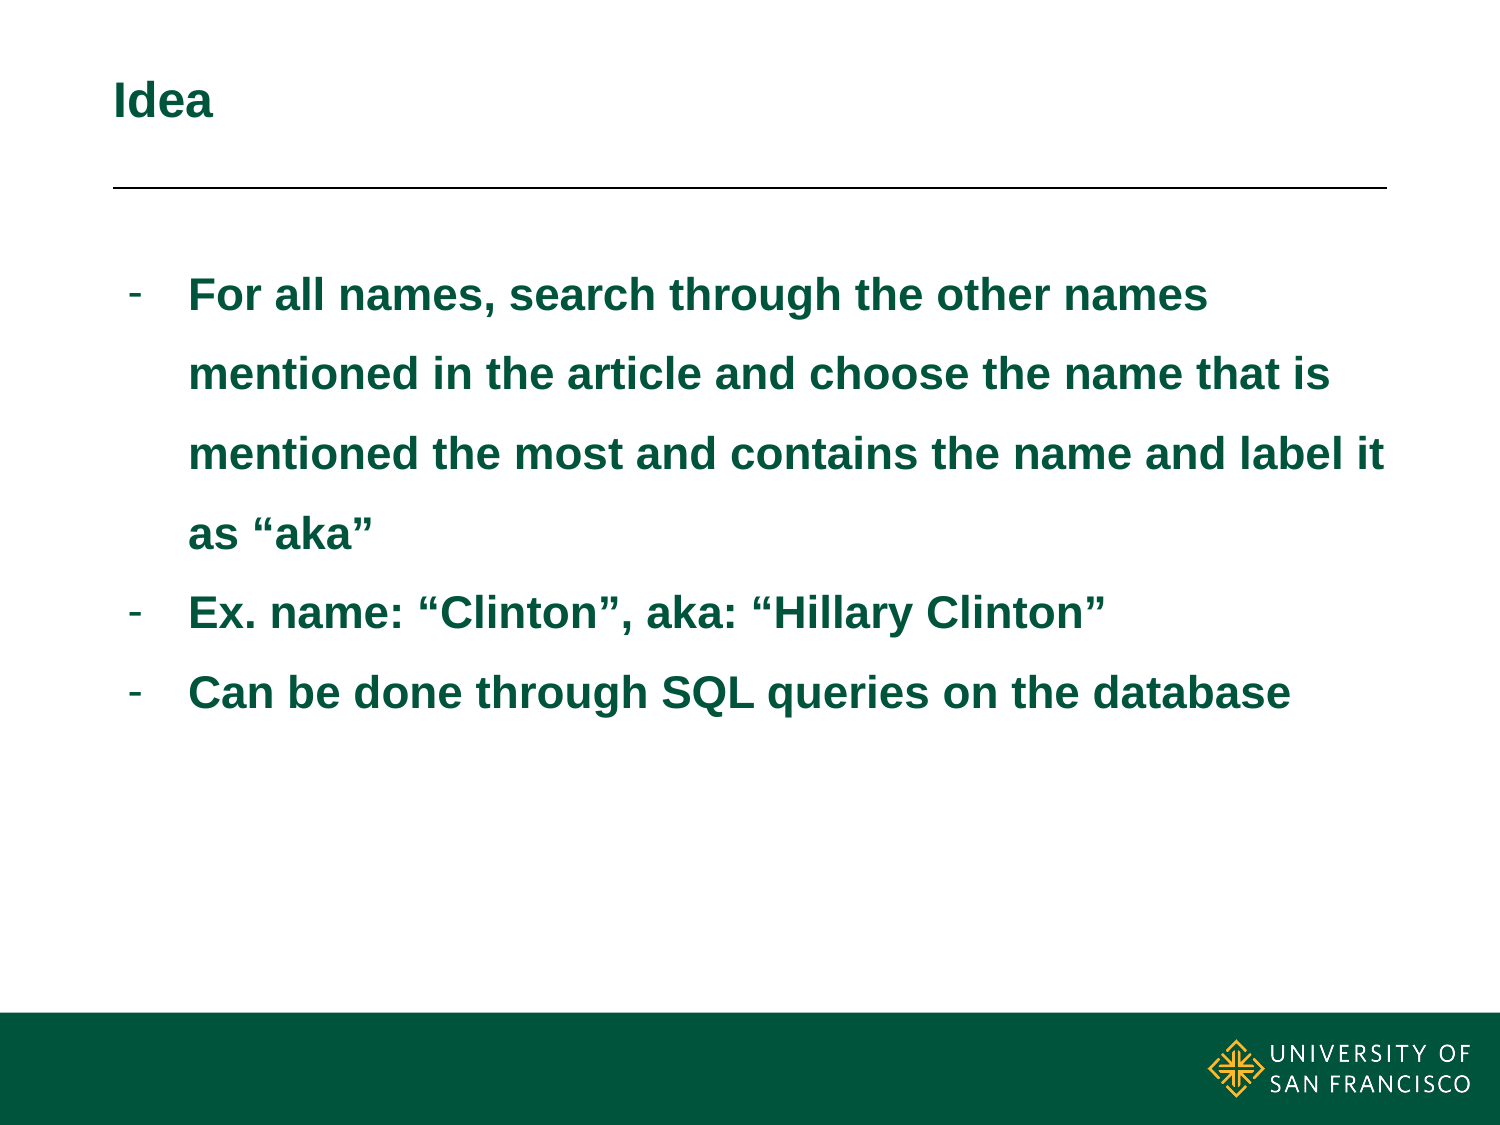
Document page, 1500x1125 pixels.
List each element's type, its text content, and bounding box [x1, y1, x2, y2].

picture [1207, 1039, 1470, 1098]
title Idea [113, 20, 1388, 160]
list For all names, search through the other names mentioned in the article and choose the name that is mentioned the most and contains the name and label it as “aka” Ex. name: “Clinton”, aka: “Hillary Clinton” Can be done through SQL queries on the database [113, 239, 1388, 998]
